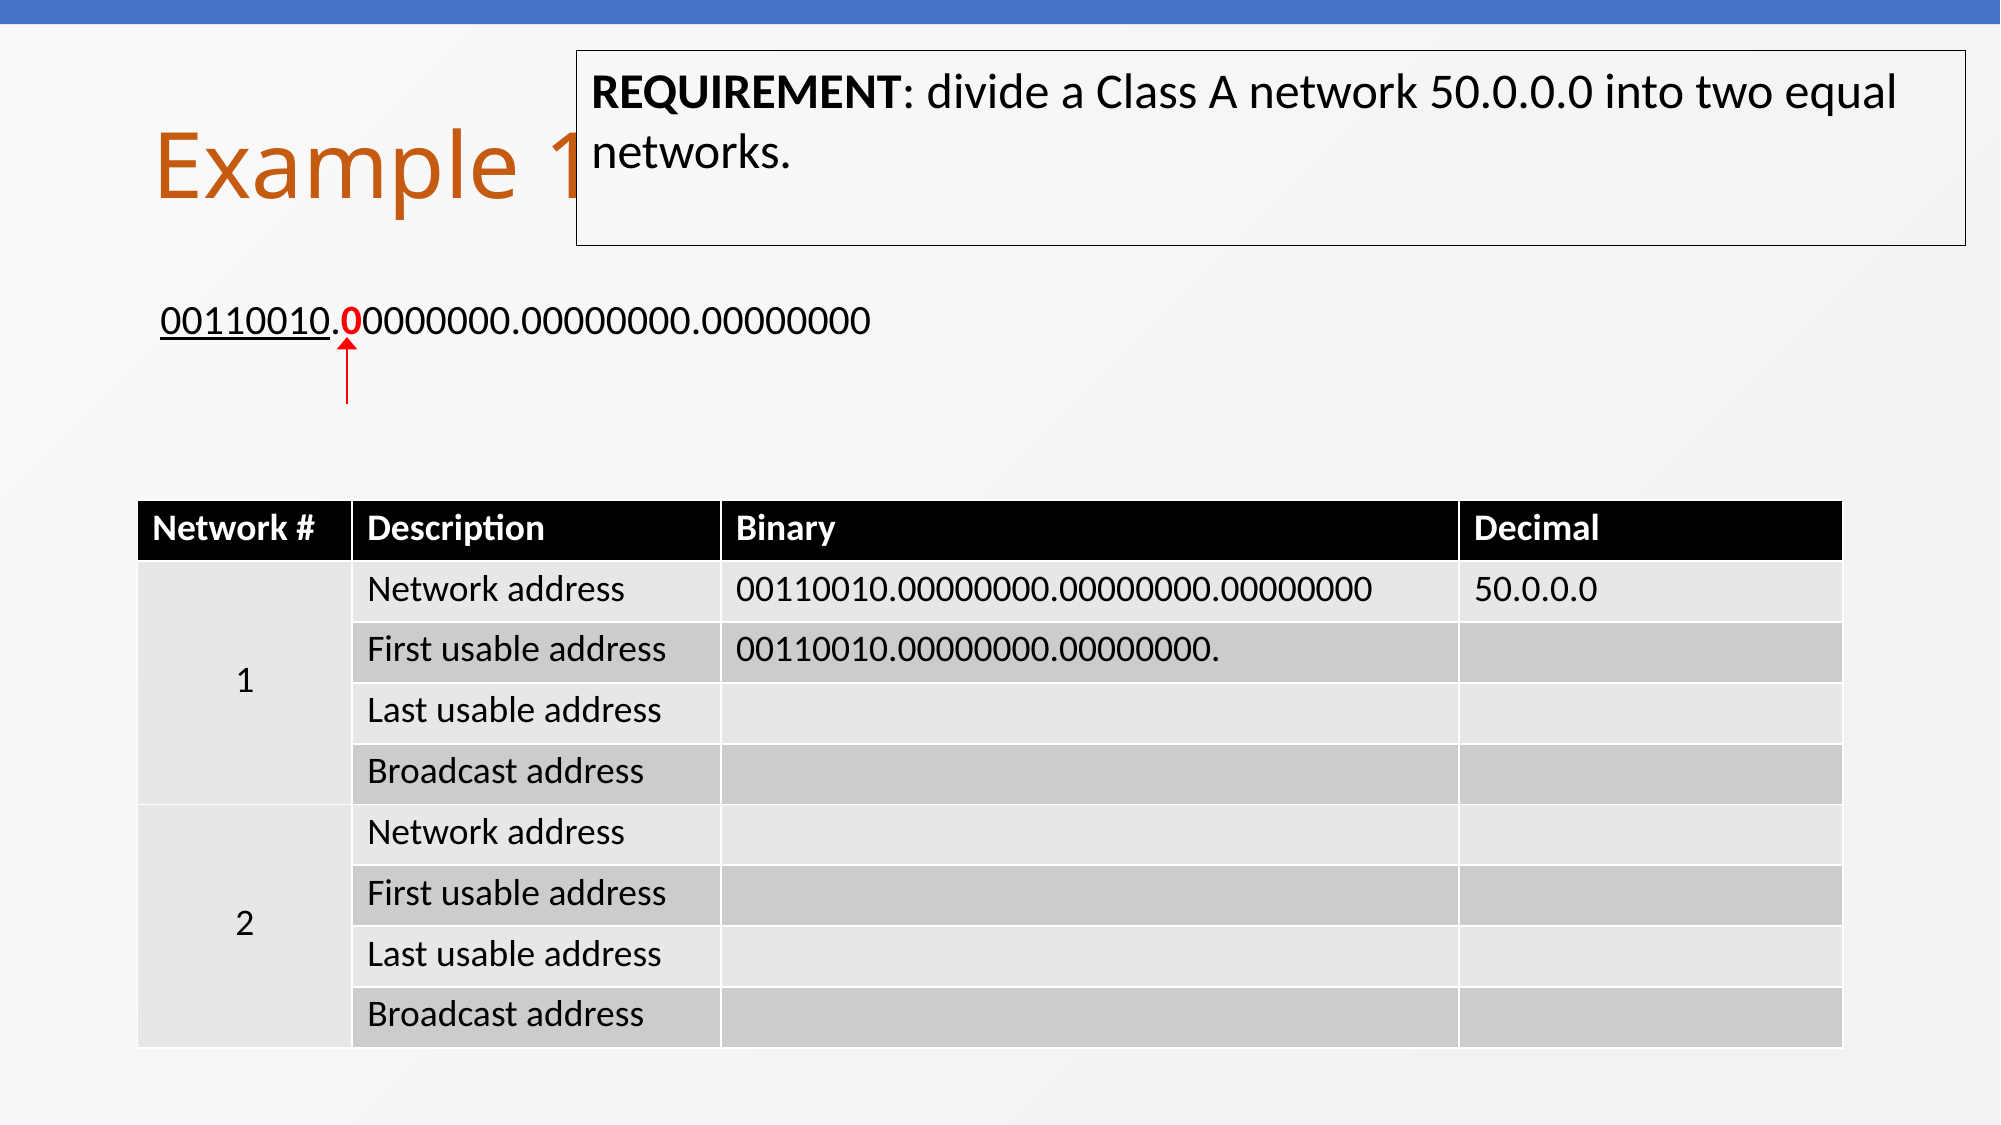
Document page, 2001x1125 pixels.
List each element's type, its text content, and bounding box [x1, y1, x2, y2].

table_header Binary [722, 501, 1458, 560]
table_cell [722, 684, 1458, 743]
table_cell 2 [138, 805, 351, 1047]
table_cell Last usable address [353, 927, 720, 986]
table_cell Broadcast address [353, 745, 720, 804]
table_cell [722, 805, 1458, 864]
table_cell First usable address [353, 866, 720, 925]
table_cell [1460, 866, 1842, 925]
table_cell [722, 927, 1458, 986]
table_cell [1460, 988, 1842, 1047]
text_box REQUIREMENT: divide a Class A network 50.0.0.0 into two equal networks. [576, 50, 1966, 246]
table_cell [722, 988, 1458, 1047]
table_cell [1460, 684, 1842, 743]
table_cell 00110010.00000000.00000000.00000000 [722, 562, 1458, 621]
table_cell [722, 745, 1458, 804]
table_cell [722, 866, 1458, 925]
title Example 1 [137, 59, 1863, 278]
table_cell First usable address [353, 623, 720, 682]
table_cell [1460, 745, 1842, 804]
table_header Description [353, 501, 720, 560]
table_cell Network address [353, 805, 720, 864]
table_cell [1460, 805, 1842, 864]
table_cell [1460, 623, 1842, 682]
table_cell Last usable address [353, 684, 720, 743]
table_cell [1460, 927, 1842, 986]
table_header Network # [138, 501, 351, 560]
table_cell 50.0.0.0 [1460, 562, 1842, 621]
text_box [0, 0, 2000, 25]
table_header Decimal [1460, 501, 1842, 560]
table_cell 00110010.00000000.00000000. [722, 623, 1458, 682]
table_cell 1 [138, 562, 351, 804]
table_cell Broadcast address [353, 988, 720, 1047]
text_box 00110010.00000000.00000000.00000000 [145, 285, 1850, 451]
table_cell Network address [353, 562, 720, 621]
